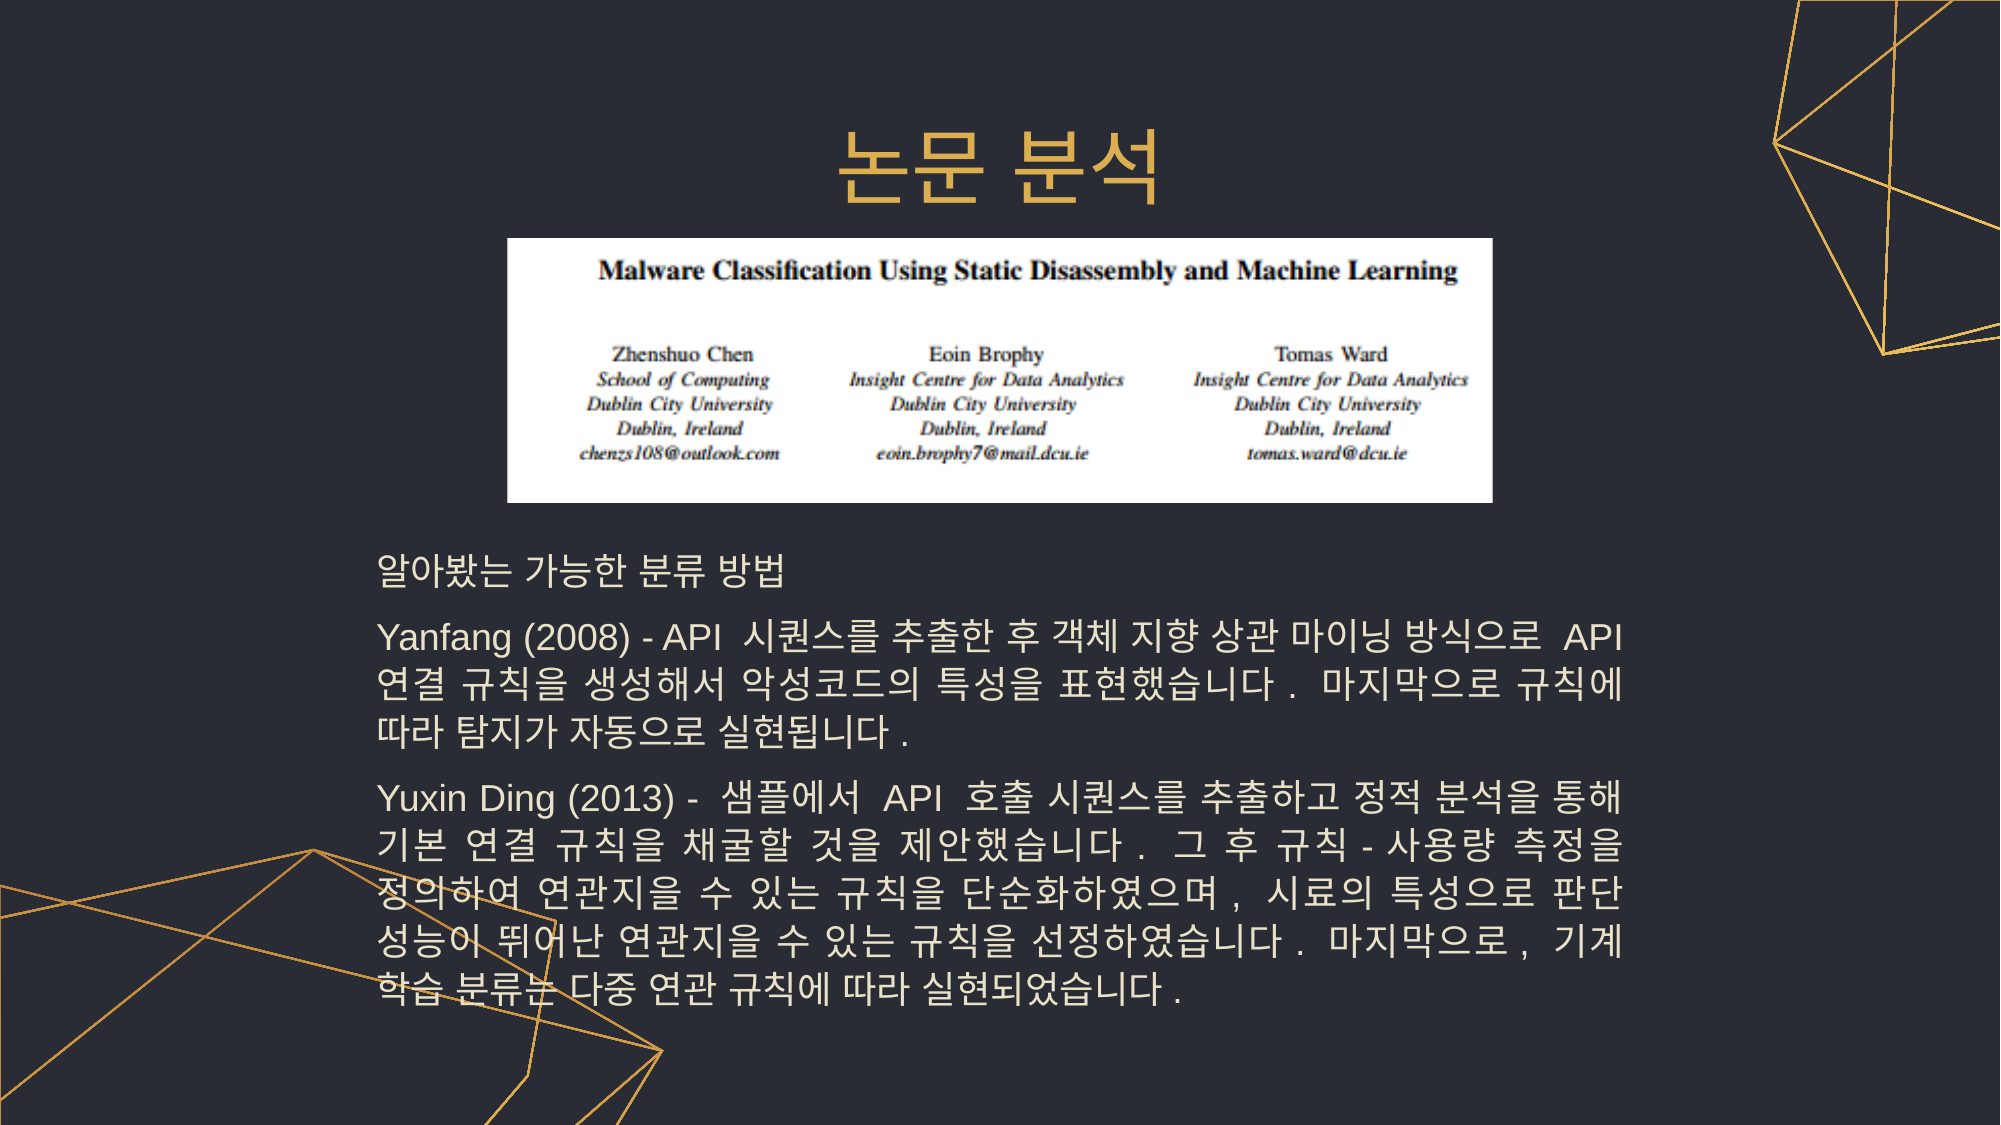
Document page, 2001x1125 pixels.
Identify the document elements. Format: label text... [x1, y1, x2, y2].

subtitle 알아봤는 가능한 분류 방법 Yanfang (2008) - API 시퀀스를 추출한 후 객체 지향 상관 마이닝 방식으로 API 연결 규칙을 생성해서 악성코드의 특성을 표현했습니다. 마지막으로 규칙에 따라 탐지가 자동으로 실현됩니다. Yuxin Ding (2013) - 샘플에서 API 호출 시퀀스를 추출하고 정적 분석을 통해 기본 연결 규칙을 채굴할 것을 제안했습니다. 그 후 규칙-사용량 측정을 정의하여 연관지을 수 있는 규칙을 단순화하였으며, 시료의 특성으로 판단 성능이 뛰어난 연관지을 수 있는 규칙을 선정하였습니다. 마지막으로, 기계 학습 분류는 다중 연관 규칙에 따라 실현되었습니다. [361, 529, 1639, 1007]
picture [507, 238, 1493, 504]
title 논문 분석 [436, 117, 1564, 213]
